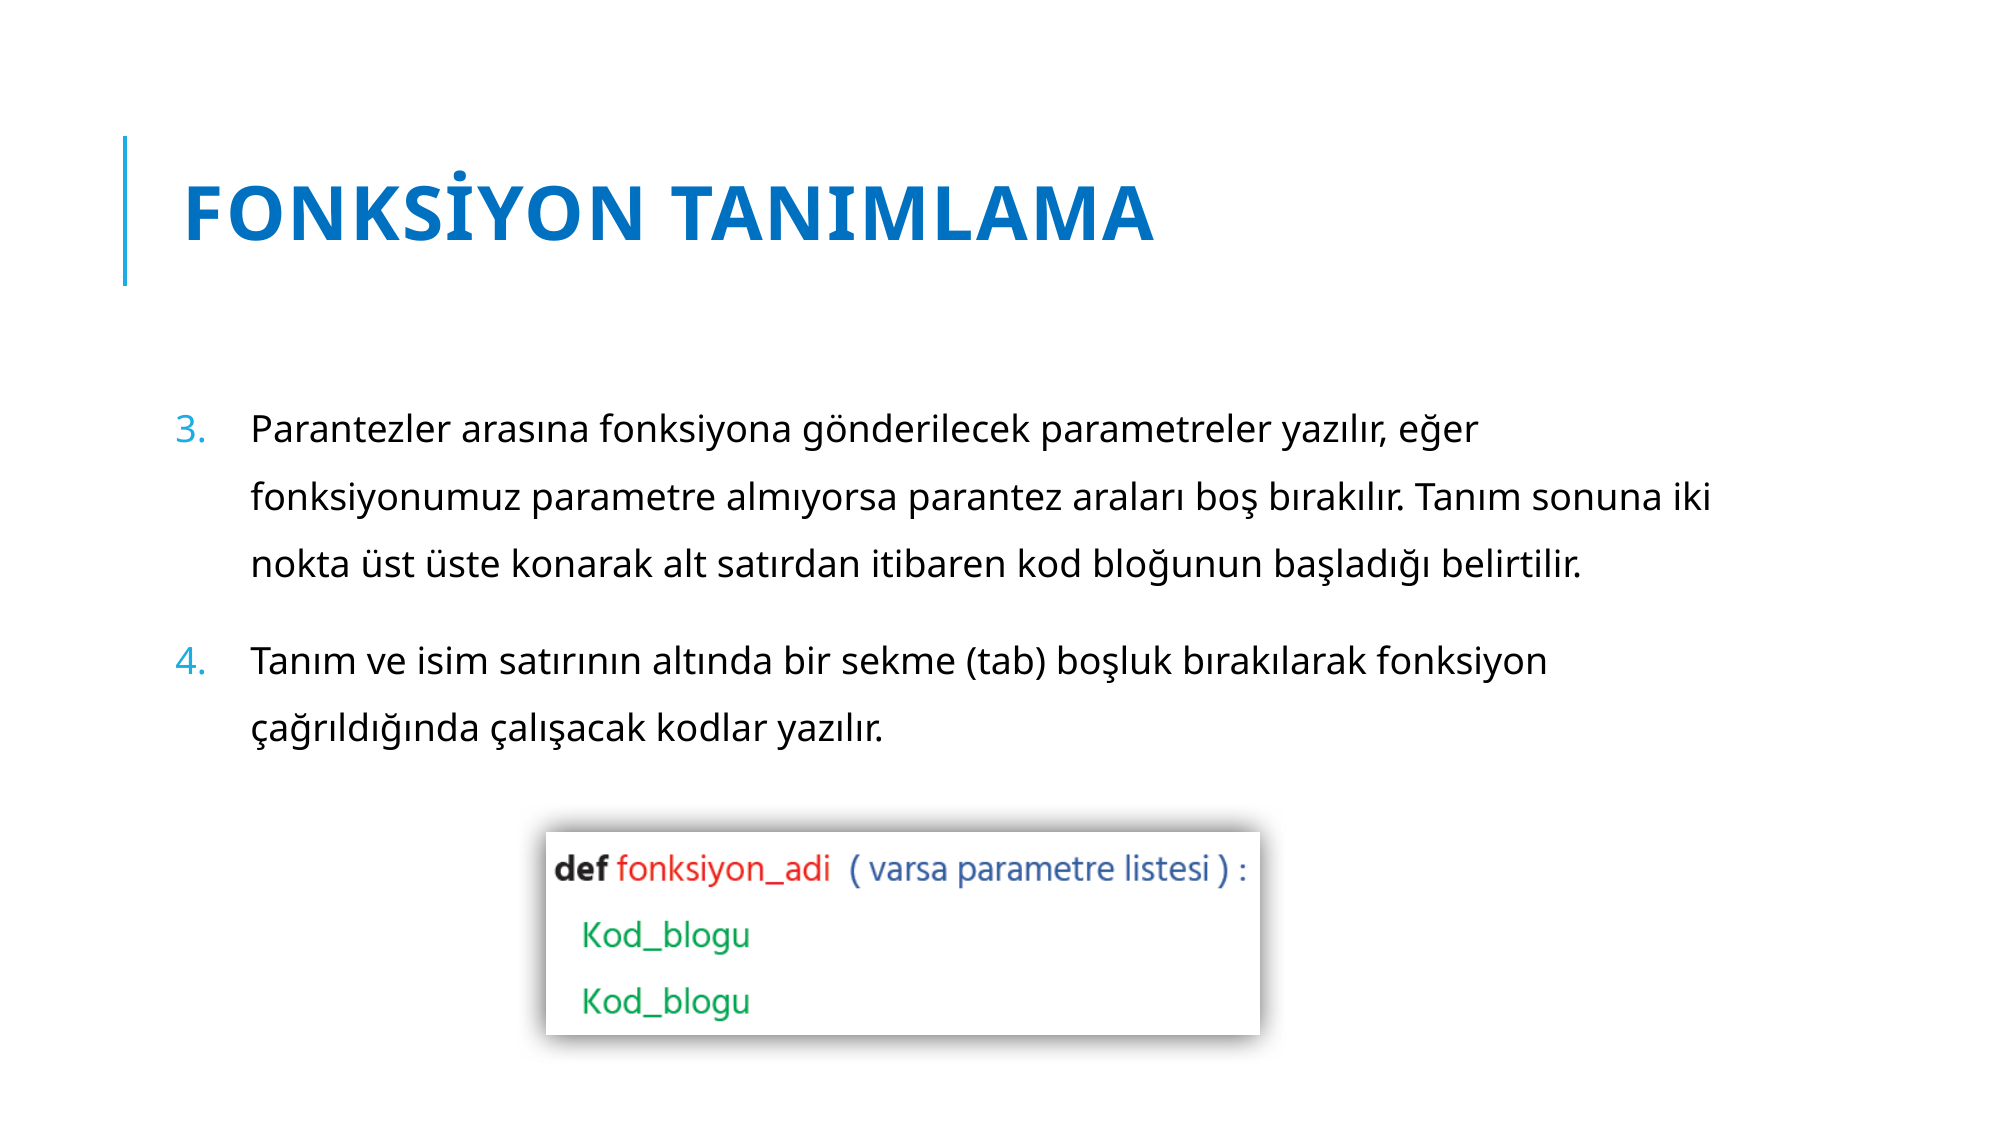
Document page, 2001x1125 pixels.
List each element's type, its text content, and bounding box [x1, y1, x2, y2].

list Parantezler arasına fonksiyona gönderilecek parametreler yazılır, eğer fonksiyonumuz parametre almıyorsa parantez araları boş bırakılır. Tanım sonuna iki nokta üst üste konarak alt satırdan itibaren kod bloğunun başladığı belirtilir. Tanım ve isim satırının altında bir sekme (tab) boşluk bırakılarak fonksiyon çağrıldığında çalışacak kodlar yazılır. [168, 375, 1763, 1035]
picture [546, 832, 1260, 1036]
title Fonksiyon Tanımlama [168, 96, 1763, 342]
